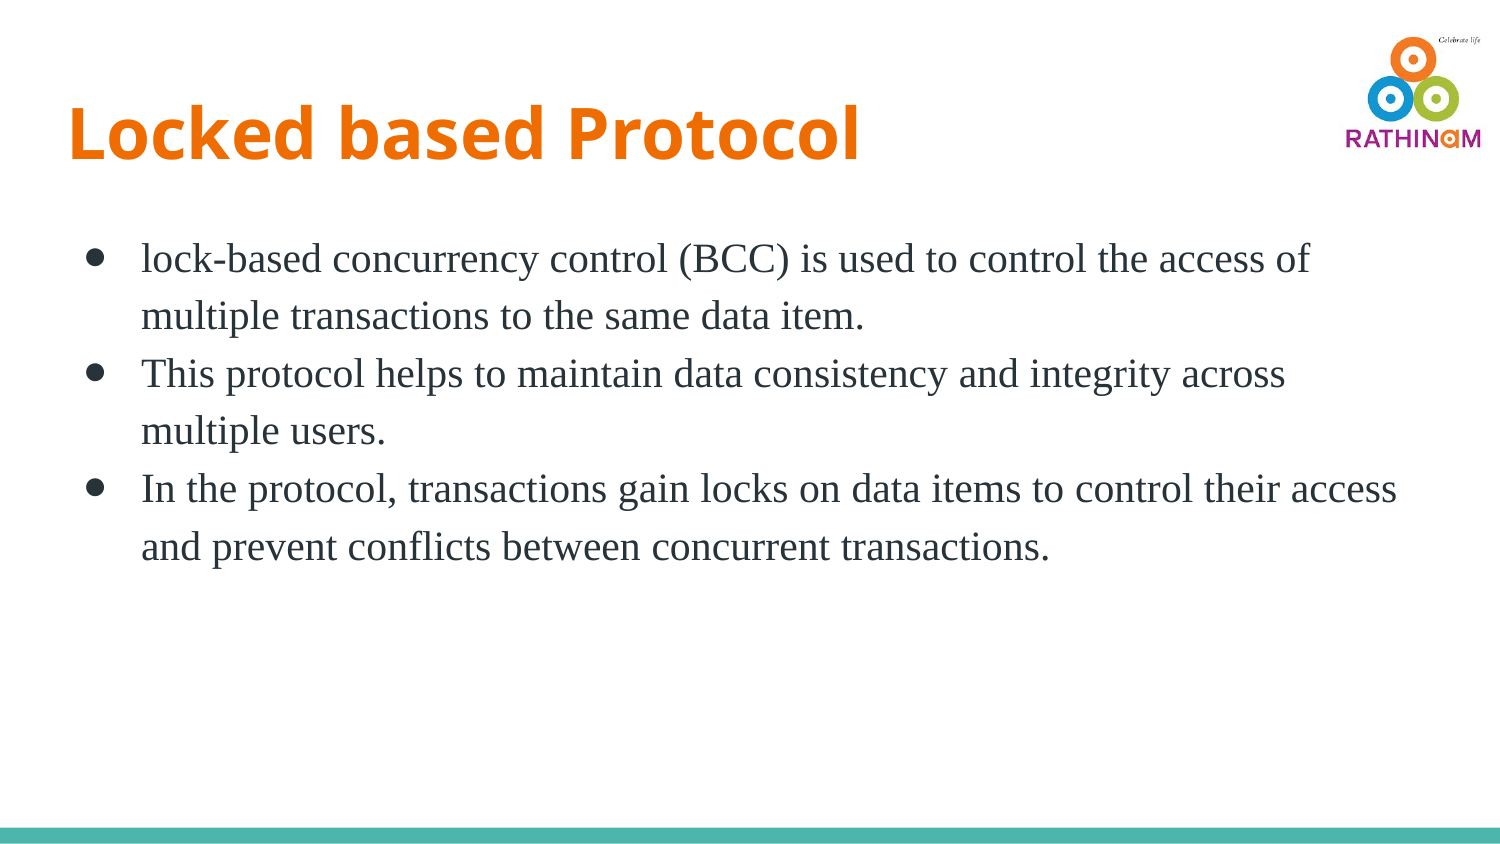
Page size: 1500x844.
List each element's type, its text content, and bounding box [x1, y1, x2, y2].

picture [1339, 17, 1487, 166]
list lock-based concurrency control (BCC) is used to control the access of multiple transactions to the same data item. This protocol helps to maintain data consistency and integrity across multiple users. In the protocol, transactions gain locks on data items to control their access and prevent conflicts between concurrent transactions. [51, 207, 1449, 750]
title Locked based Protocol [51, 72, 1449, 189]
